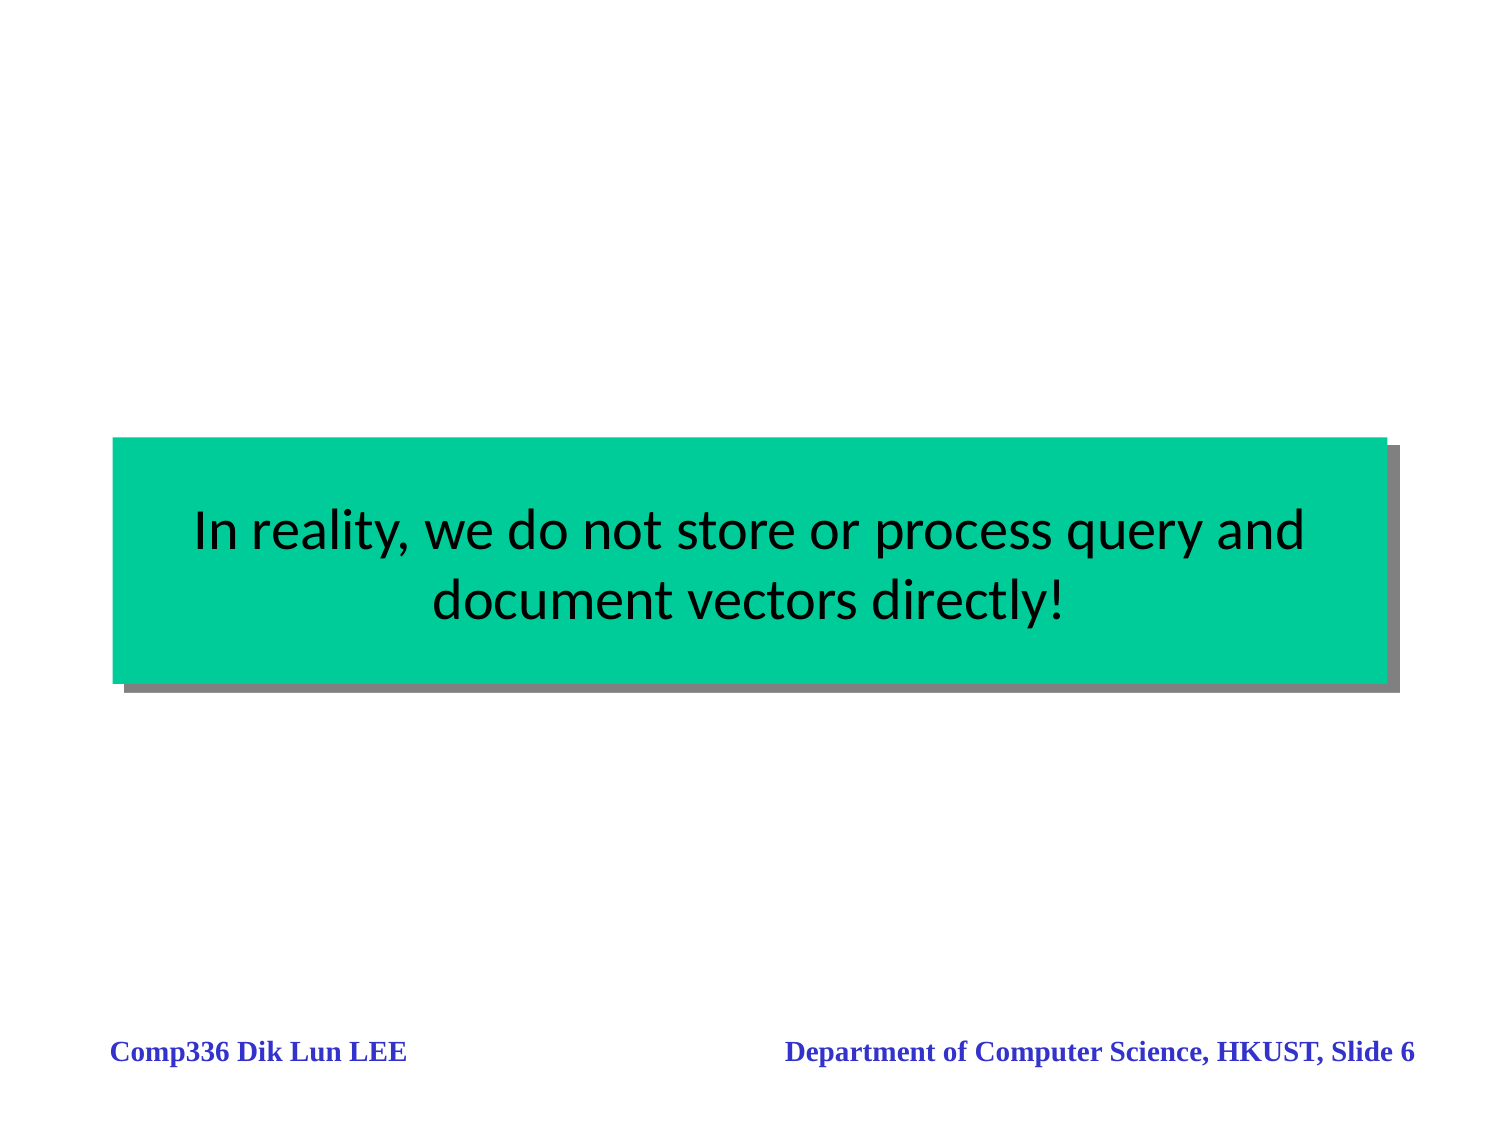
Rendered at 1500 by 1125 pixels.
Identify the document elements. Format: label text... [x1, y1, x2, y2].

footer Comp336 Dik Lun LEE Department of Computer Science, HKUST, Slide 6 [75, 1025, 1450, 1100]
title In reality, we do not store or process query and document vectors directly! [112, 437, 1388, 684]
